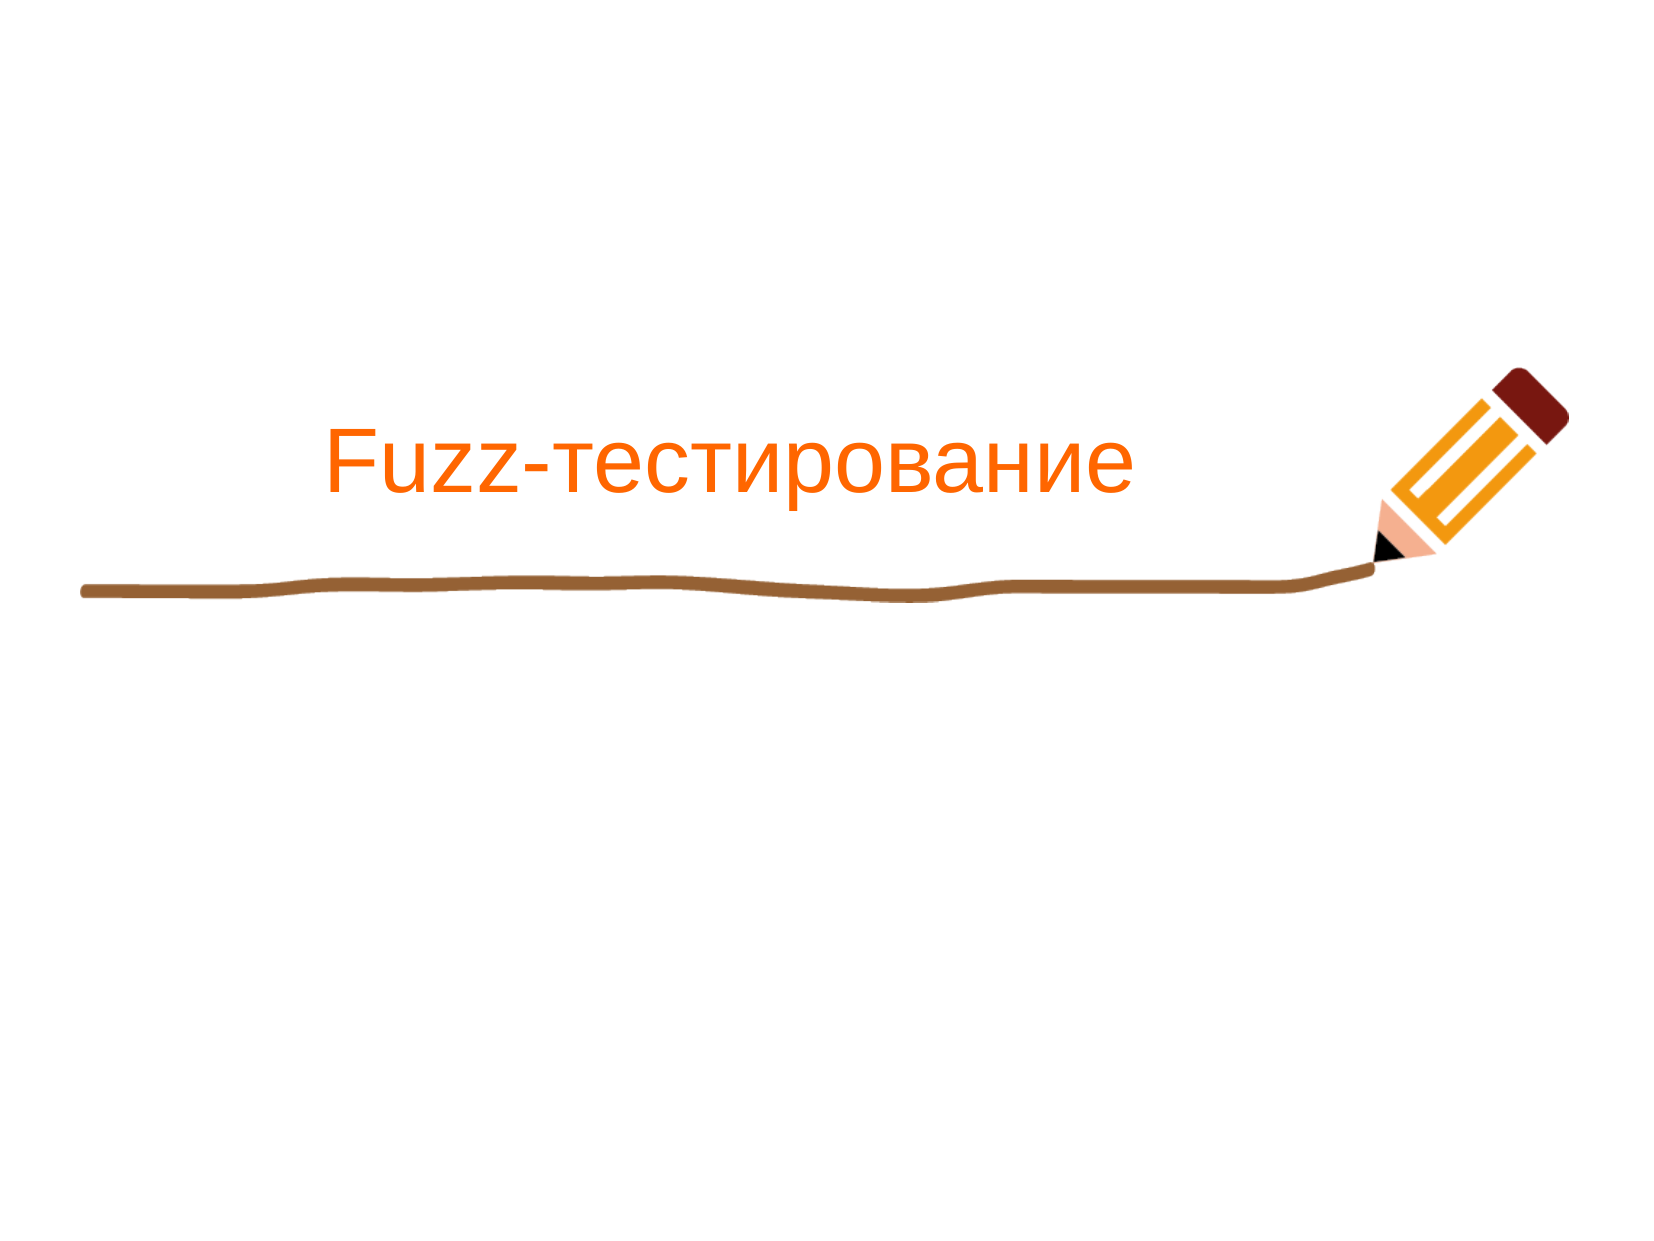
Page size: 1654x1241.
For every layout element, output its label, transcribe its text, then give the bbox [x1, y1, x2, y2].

picture [80, 367, 1569, 603]
text_box Fuzz-тестирование [82, 400, 1379, 511]
